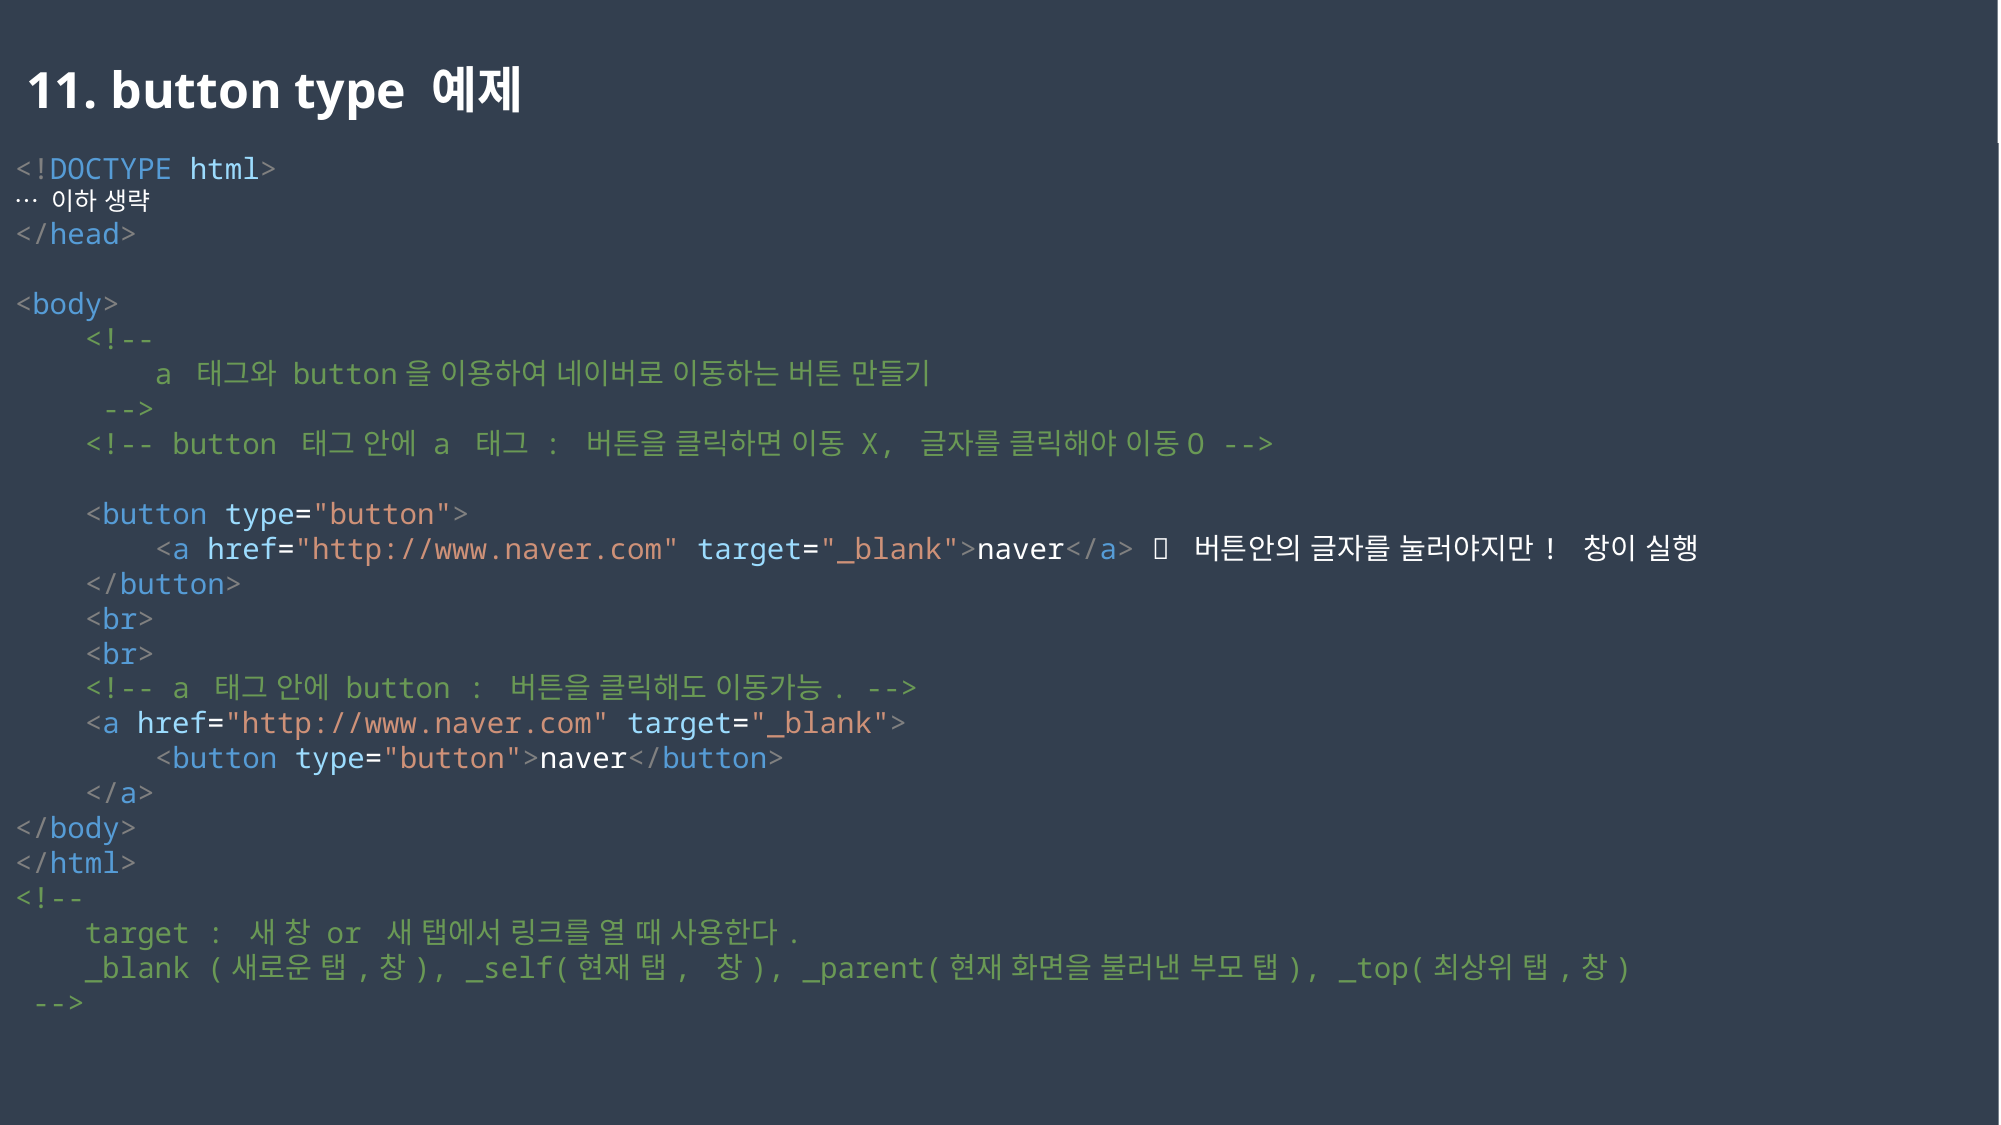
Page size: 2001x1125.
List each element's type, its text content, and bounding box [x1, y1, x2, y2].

text_box 11. button type 예제 [11, 50, 539, 126]
text_box [0, 0, 1999, 143]
text_box <!DOCTYPE html> … 이하 생략 </head> <body> <!-- a 태그와 button을 이용하여 네이버로 이동하는 버튼 만들기 --> <!-- button 태그 안에 a 태그 : 버튼을 클릭하면 이동 X, 글자를 클릭해야 이동O --> <button type="button"> <a href="http://www.naver.com" target="_blank">naver</a>  버튼안의 글자를 눌러야지만! 창이 실행 </button> <br> <br> <!-- a 태그 안에 button : 버튼을 클릭해도 이동가능. --> <a href="http://www.naver.com" target="_blank"> <button type="button">naver</button> </a> </body> </html> <!-- target : 새 창 or 새 탭에서 링크를 열 때 사용한다. _blank (새로운 탭,창), _self(현재 탭, 창), _parent(현재 화면을 불러낸 부모 탭), _top(최상위 탭,창) --> [0, 143, 1999, 1125]
